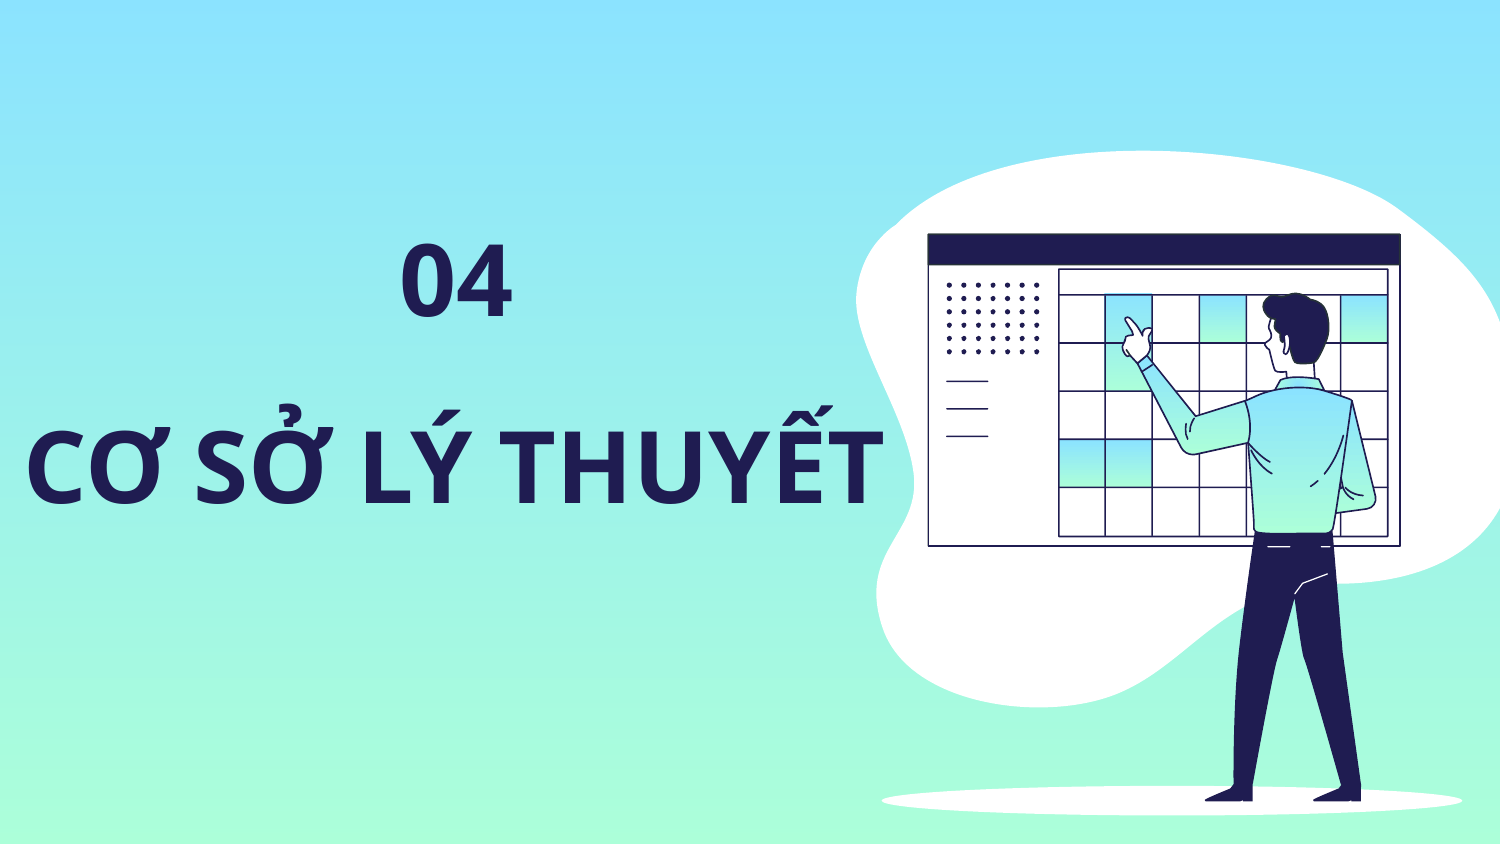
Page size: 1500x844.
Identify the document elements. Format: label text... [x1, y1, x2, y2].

title 04 [384, 221, 549, 352]
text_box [851, 150, 1500, 816]
title CƠ SỞ LÝ THUYẾT [8, 325, 846, 601]
